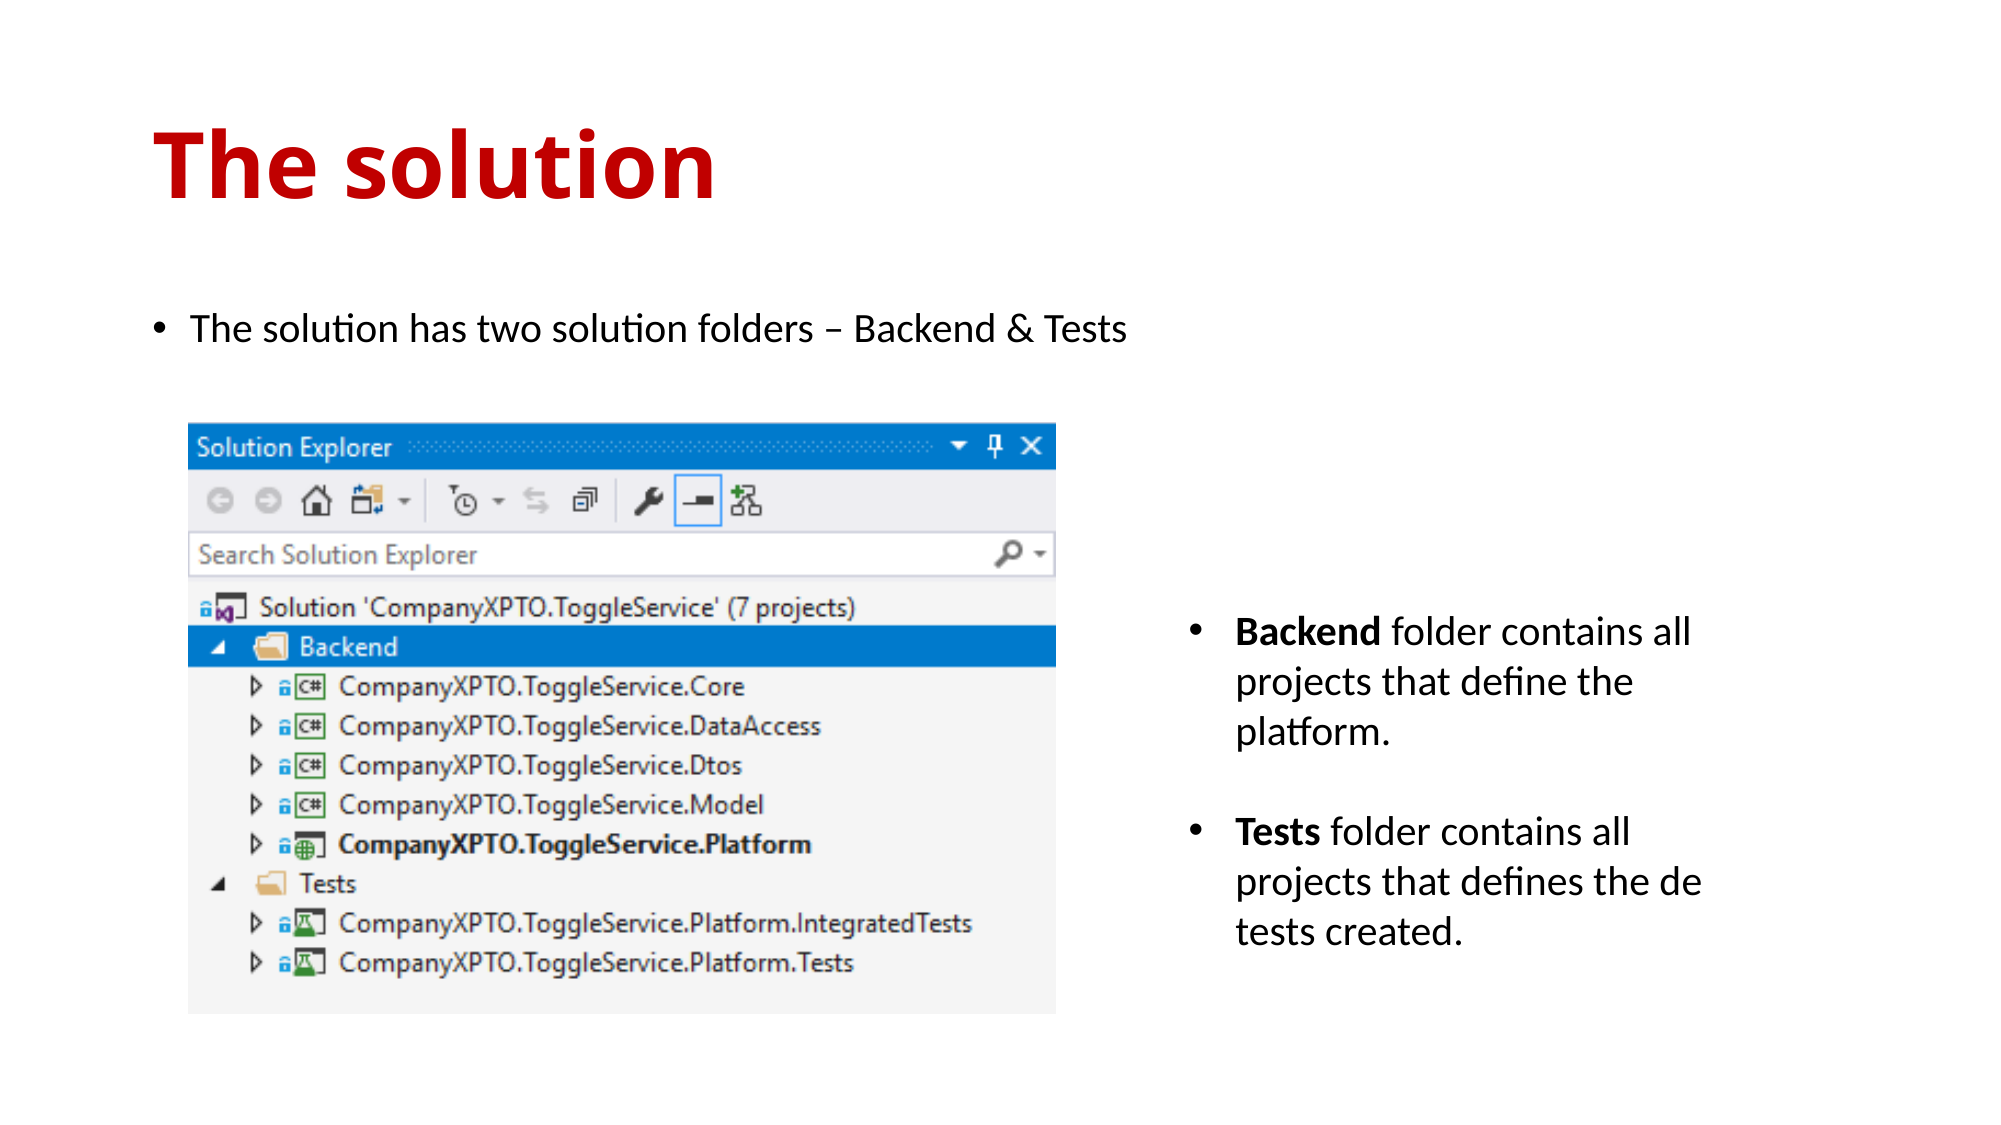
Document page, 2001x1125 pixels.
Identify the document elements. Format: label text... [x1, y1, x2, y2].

picture [188, 422, 1056, 1014]
list The solution has two solution folders – Backend & Tests [137, 299, 1863, 1014]
text_box Backend folder contains all projects that define the platform. Tests folder contains all projects that defines the de tests created. [1173, 596, 1774, 962]
title The solution [137, 59, 1863, 278]
